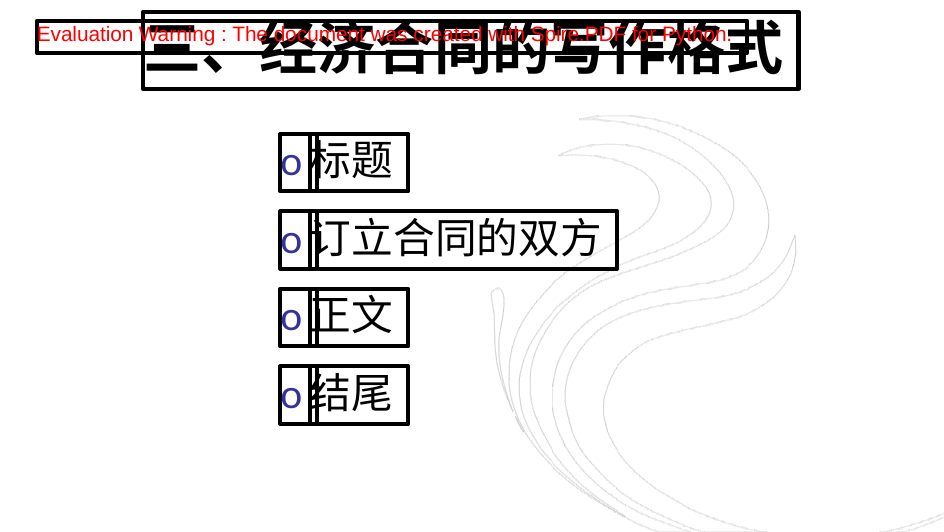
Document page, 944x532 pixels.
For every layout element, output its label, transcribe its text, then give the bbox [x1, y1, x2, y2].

picture [485, 105, 944, 532]
text_box 订立合同的双方 [308, 209, 480, 271]
text_box Evaluation Warning : The document was created with Spire.PDF for Python. [35, 19, 749, 55]
text_box o [278, 364, 308, 426]
text_box 正文 [308, 287, 410, 348]
text_box 三、经济合同的写作格式 [141, 10, 801, 91]
text_box 结尾 [308, 364, 410, 426]
text_box 标题 [308, 132, 410, 193]
text_box o [278, 287, 308, 348]
text_box o [278, 209, 308, 271]
text_box o [278, 132, 308, 193]
